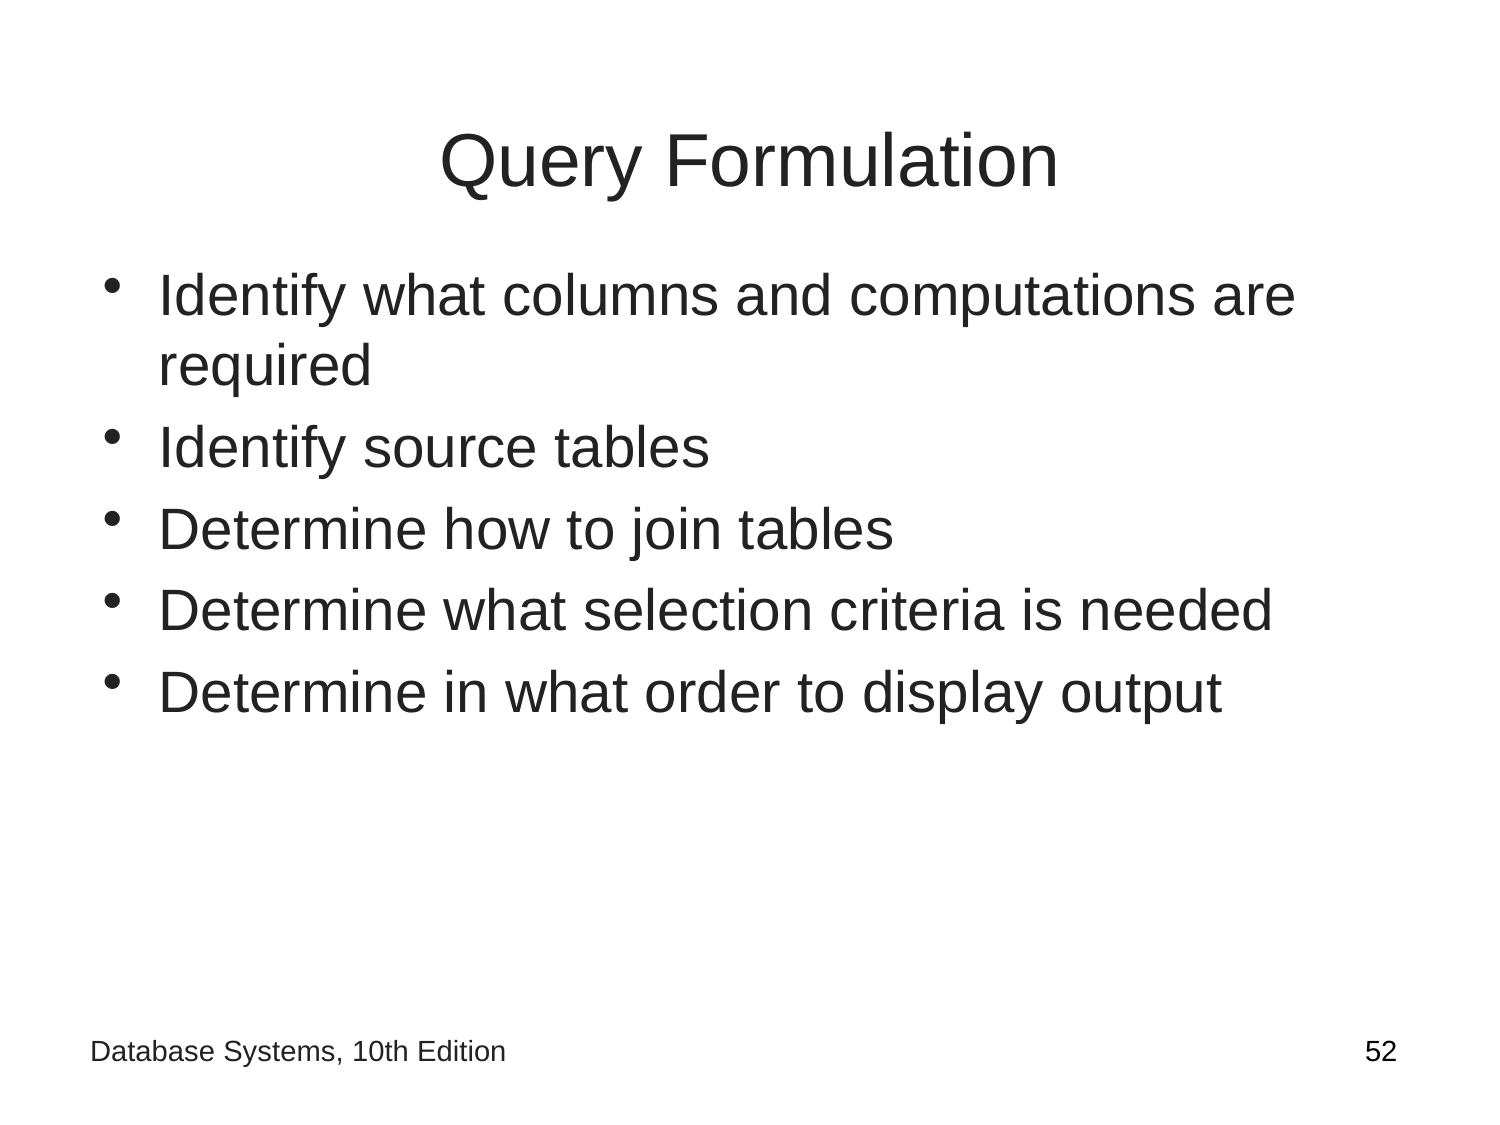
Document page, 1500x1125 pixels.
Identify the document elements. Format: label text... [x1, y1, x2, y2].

title Query Formulation [87, 62, 1413, 249]
list Identify what columns and computations are required Identify source tables Determine how to join tables Determine what selection criteria is needed Determine in what order to display output [87, 249, 1413, 1025]
slide_number 52 [1074, 1024, 1413, 1103]
footer Database Systems, 10th Edition [75, 1025, 713, 1125]
